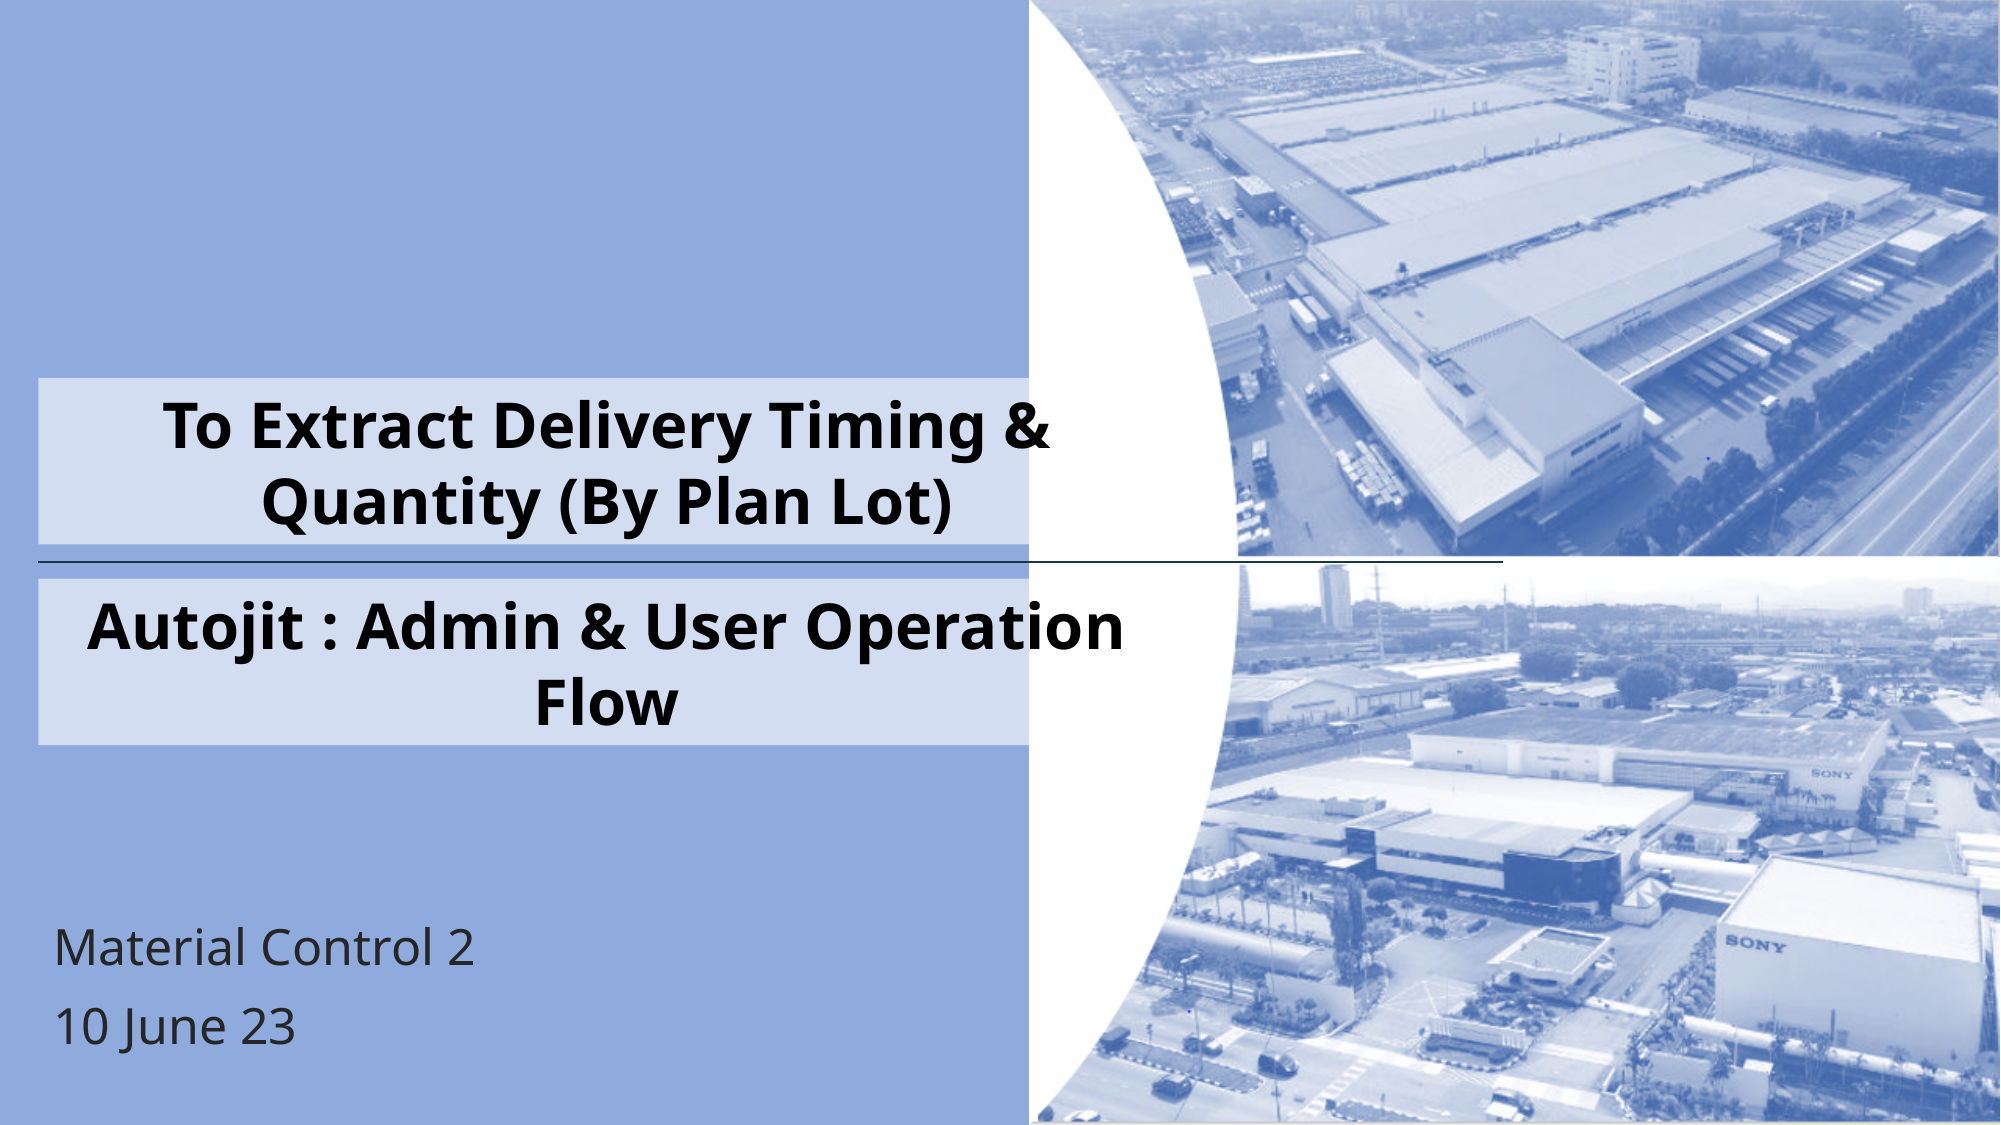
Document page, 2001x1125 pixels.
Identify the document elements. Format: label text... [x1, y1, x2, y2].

text_box Autojit : Admin & User Operation Flow [38, 578, 1176, 746]
list Material Control 2 [38, 907, 816, 991]
picture [1029, 0, 2000, 1125]
title [38, 423, 1440, 569]
list 10 June 23 [38, 991, 816, 1068]
text_box To Extract Delivery Timing & Quantity (By Plan Lot) [38, 377, 1176, 545]
